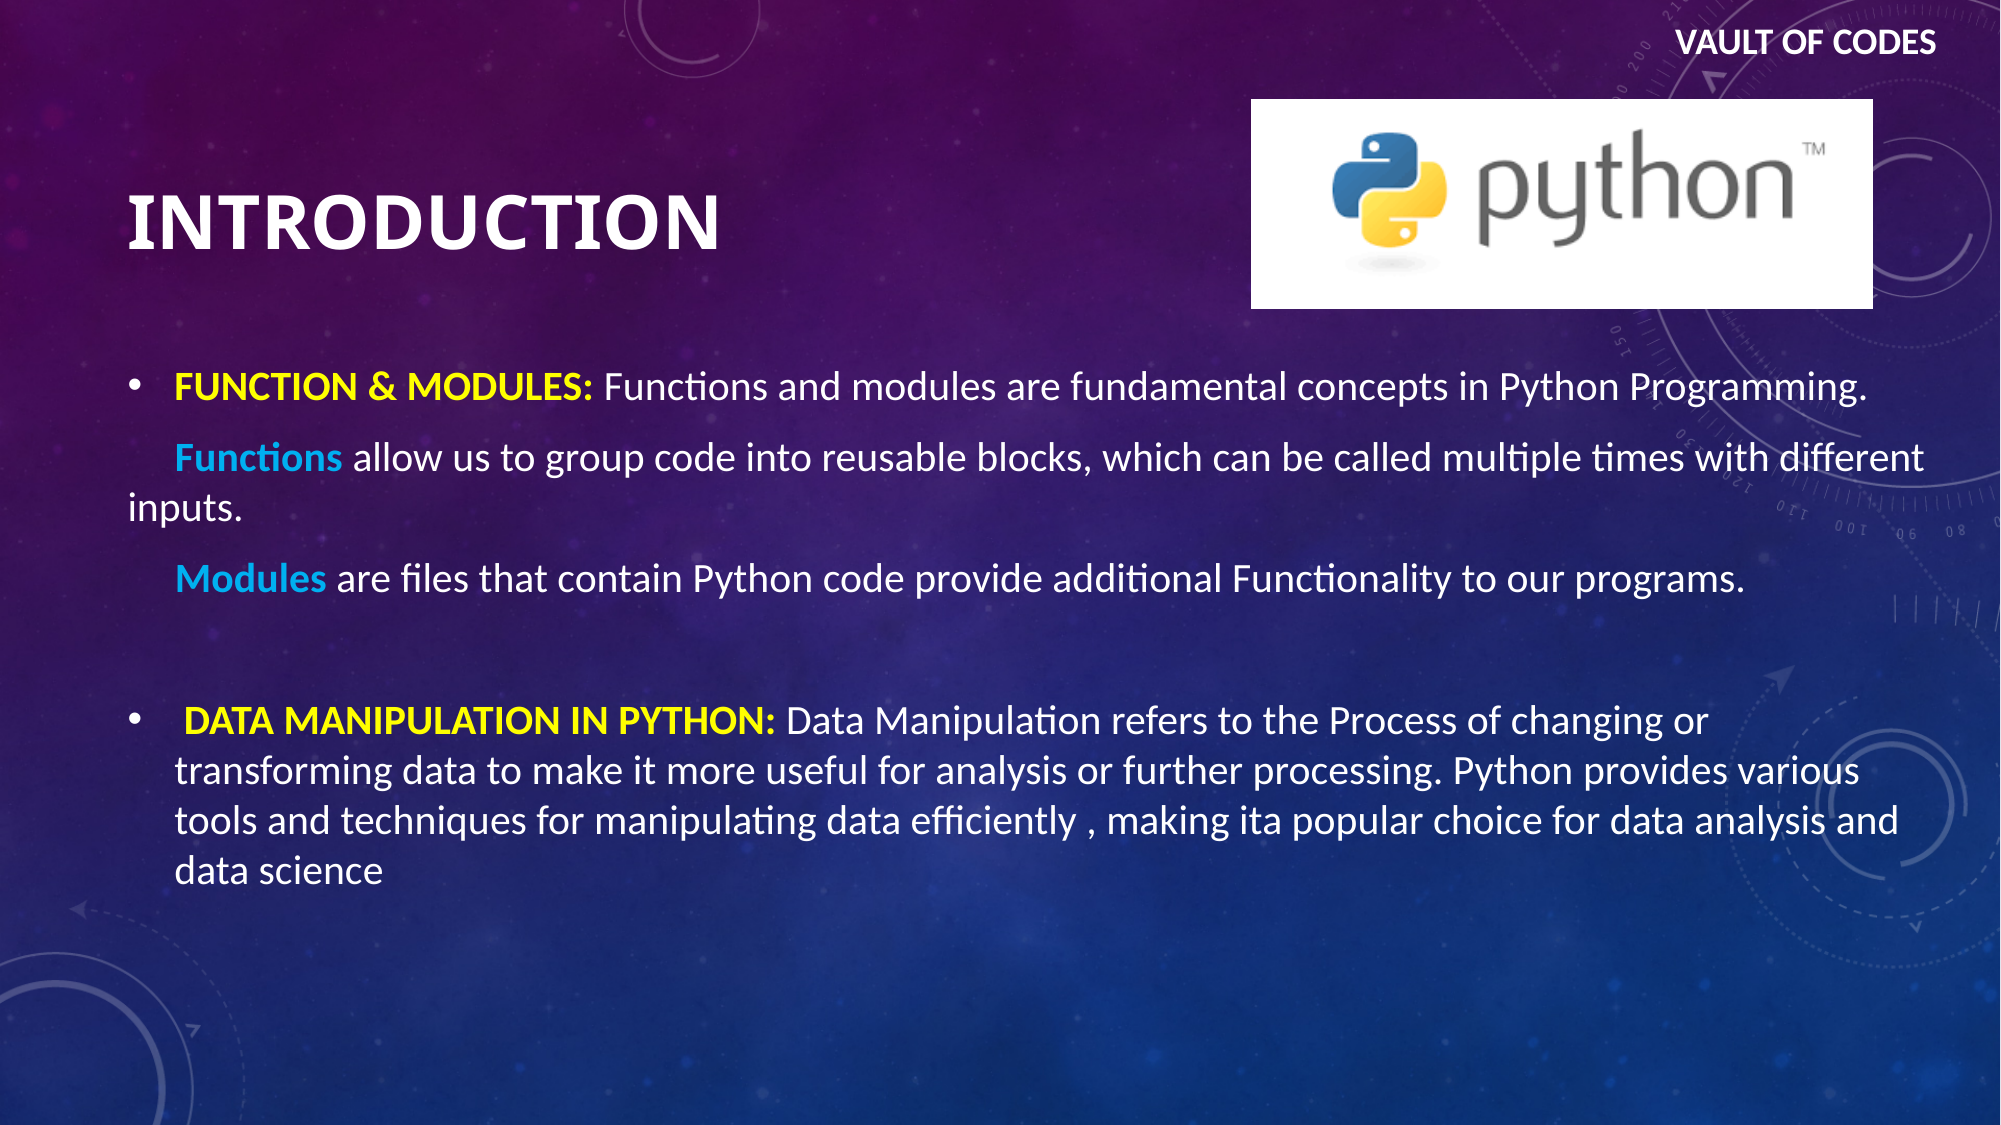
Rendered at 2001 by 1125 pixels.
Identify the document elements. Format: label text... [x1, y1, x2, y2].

title Introduction [112, 99, 1775, 339]
picture [0, 0, 2001, 1125]
text_box VAULT OF CODES [1660, 9, 2000, 69]
list FUNCTION & MODULES: Functions and modules are fundamental concepts in Python Programming. Functions allow us to group code into reusable blocks, which can be called multiple times with different inputs. Modules are files that contain Python code provide additional Functionality to our programs. DATA MANIPULATION IN PYTHON: Data Manipulation refers to the Process of changing or transforming data to make it more useful for analysis or further processing. Python provides various tools and techniques for manipulating data efficiently , making ita popular choice for data analysis and data science [112, 351, 1953, 1061]
